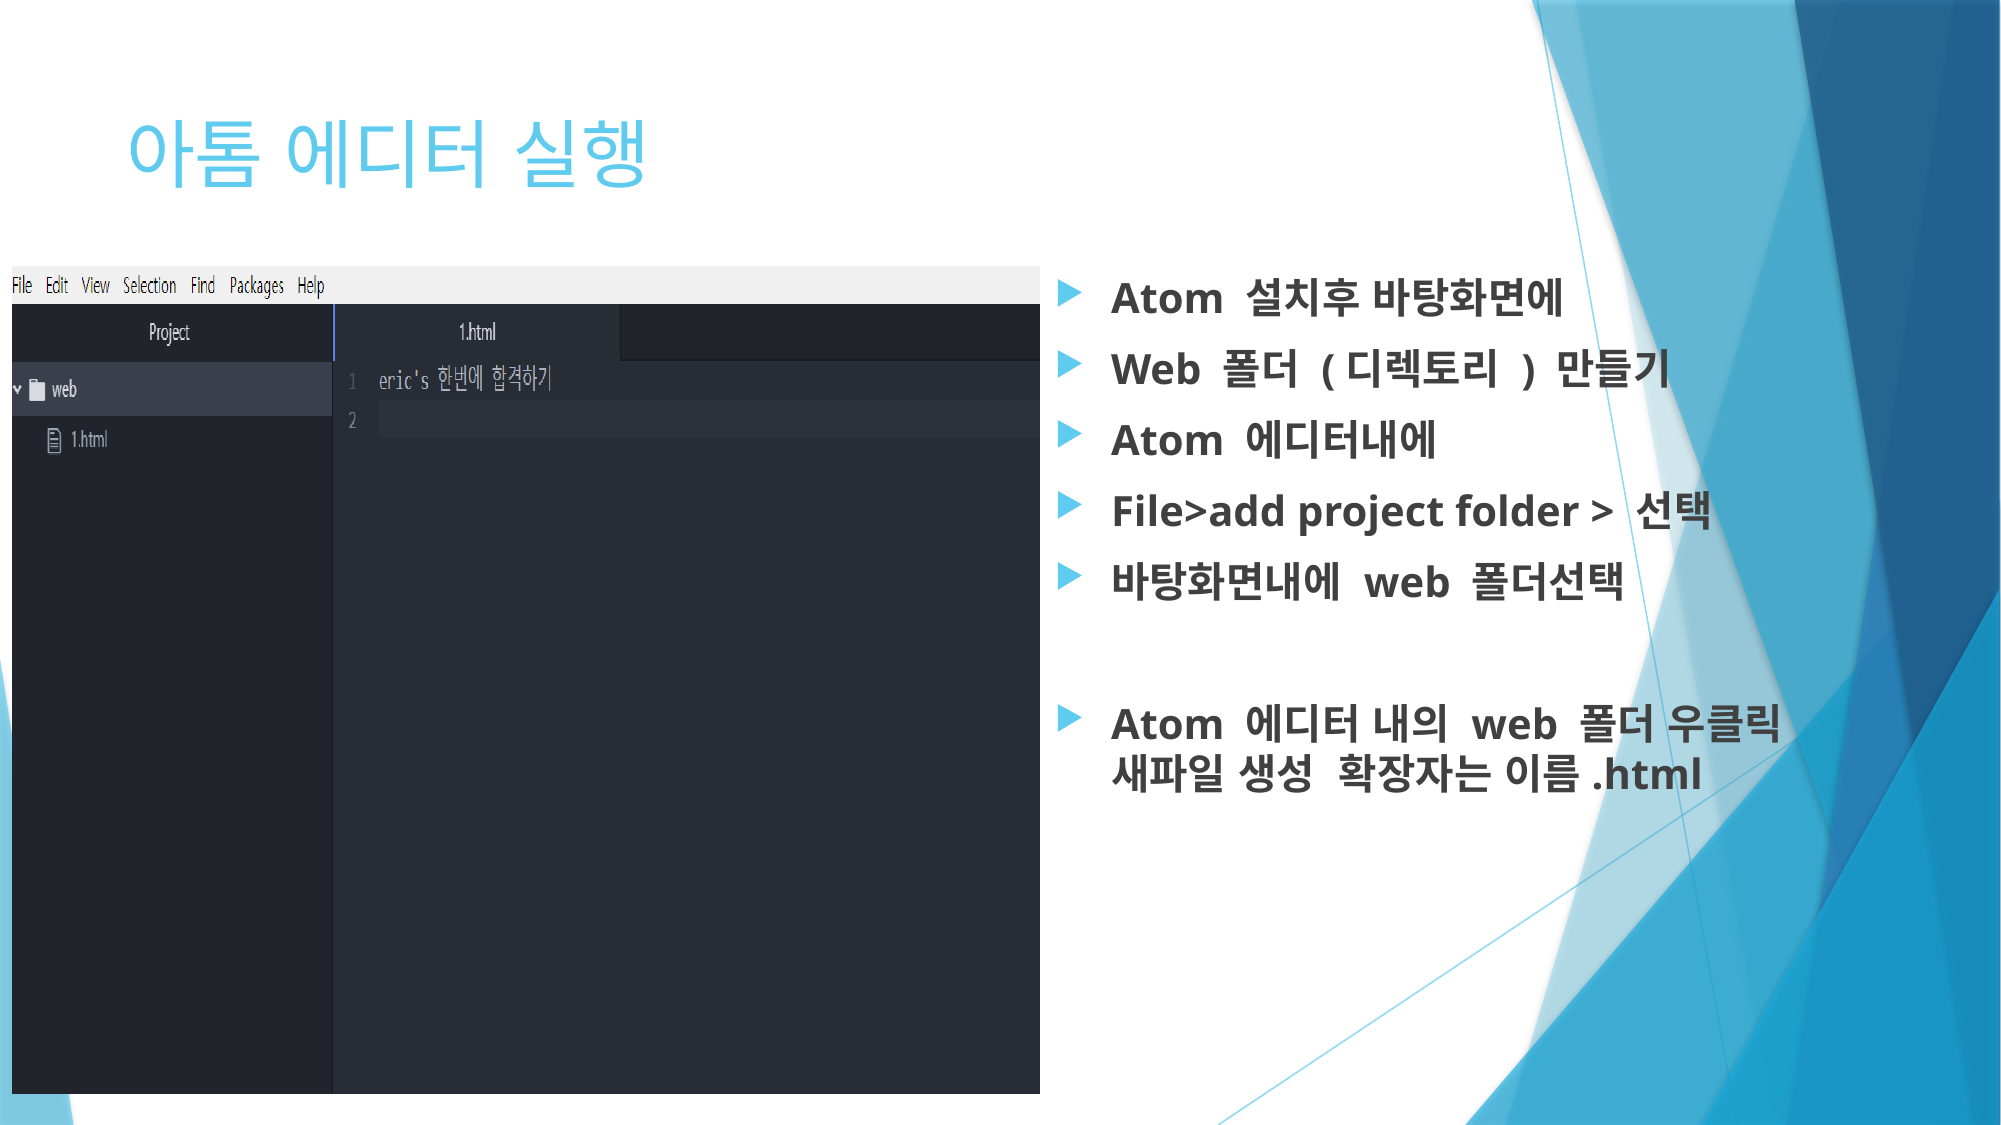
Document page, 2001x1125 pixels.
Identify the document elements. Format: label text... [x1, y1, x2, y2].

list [11, 264, 1041, 1095]
list Atom 설치후 바탕화면에 Web 폴더 (디렉토리 ) 만들기 Atom 에디터내에 File>add project folder > 선택 바탕화면내에 web 폴더선택 Atom 에디터 내의 web 폴더 우클릭 새파일 생성 확장자는 이름.html [1041, 264, 1826, 1094]
title 아톰 에디터 실행 [111, 99, 1522, 264]
